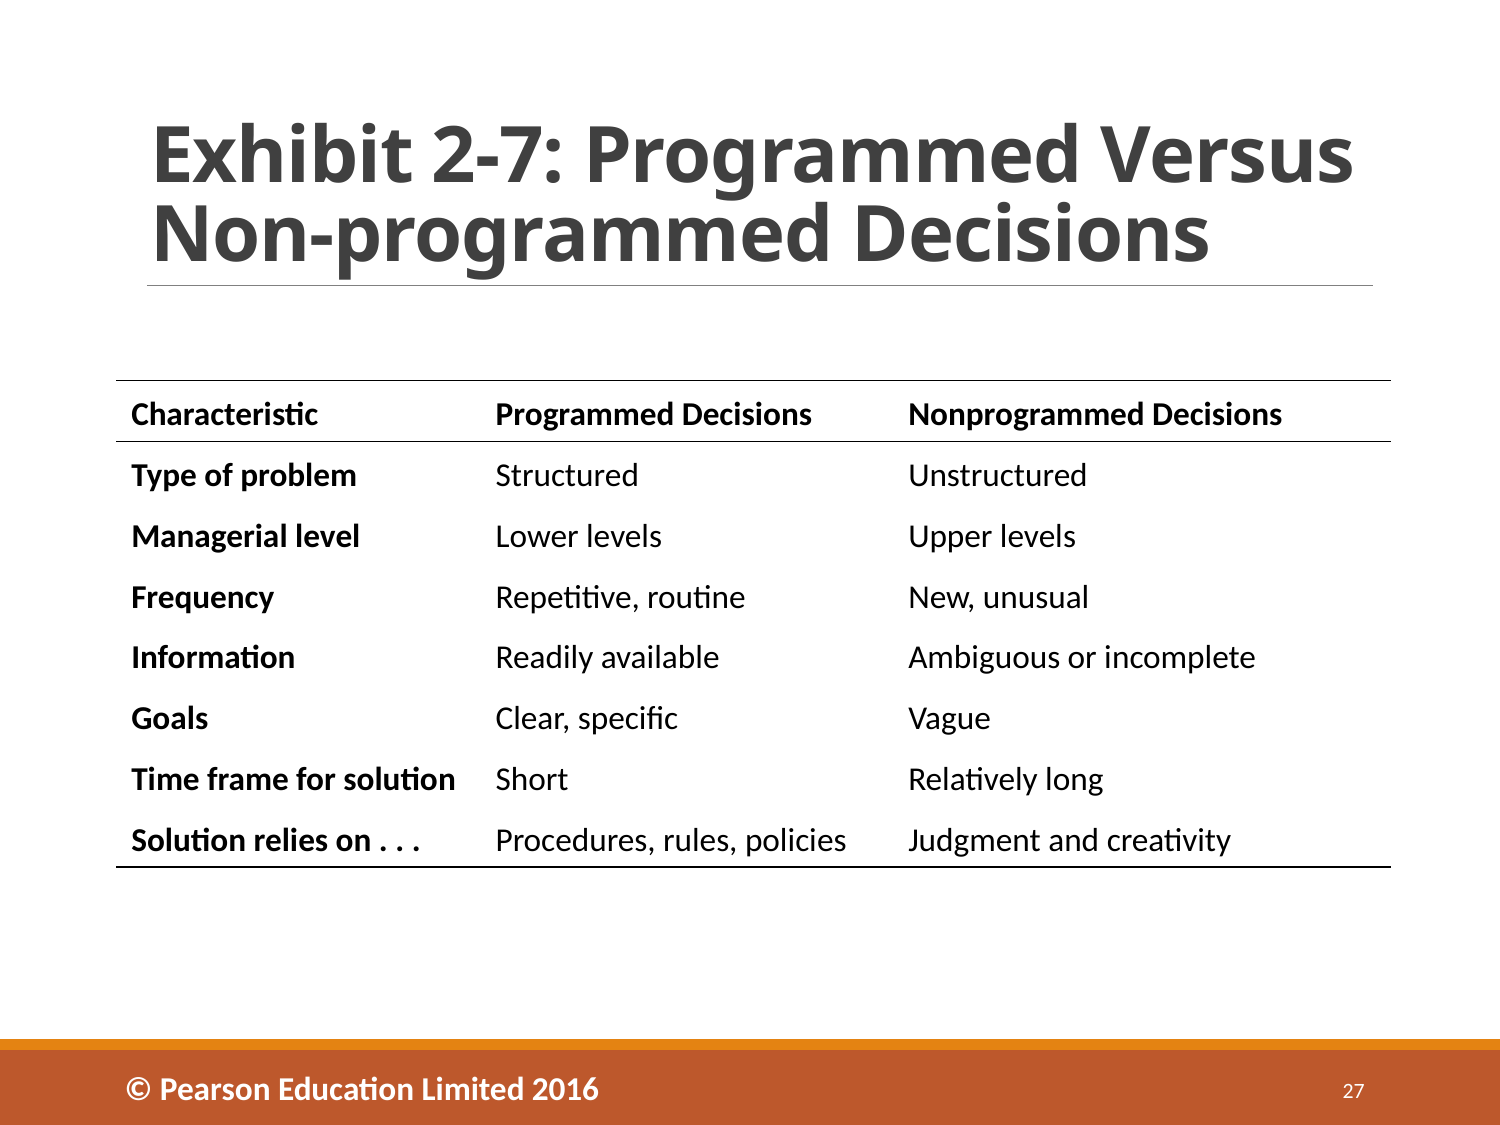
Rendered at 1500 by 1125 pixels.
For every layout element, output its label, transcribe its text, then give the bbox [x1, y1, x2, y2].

table_cell Time frame for solution [116, 746, 481, 806]
title Exhibit 2-7: Programmed Versus Non-programmed Decisions [135, 47, 1373, 285]
table_cell Goals [116, 685, 481, 746]
table_cell Frequency [116, 563, 481, 624]
table_cell Relatively long [893, 746, 1391, 806]
table_cell Short [481, 746, 893, 806]
table_cell Solution relies on . . . [116, 806, 481, 866]
table_cell New, unusual [893, 563, 1391, 624]
table_cell Clear, specific [481, 685, 893, 746]
table_cell Information [116, 624, 481, 685]
table_cell Unstructured [893, 442, 1391, 502]
table_cell Readily available [481, 624, 893, 685]
table_cell Lower levels [481, 502, 893, 563]
table_cell Vague [893, 685, 1391, 746]
table_header Nonprogrammed Decisions [893, 381, 1391, 441]
table_cell Structured [481, 442, 893, 502]
slide_number 27 [1218, 1059, 1380, 1120]
table_header Characteristic [116, 381, 481, 441]
table_cell Procedures, rules, policies [481, 806, 893, 866]
table_cell Type of problem [116, 442, 481, 502]
table_cell Repetitive, routine [481, 563, 893, 624]
table_cell Ambiguous or incomplete [893, 624, 1391, 685]
table_cell Judgment and creativity [893, 806, 1391, 866]
table_cell Upper levels [893, 502, 1391, 563]
table_cell Managerial level [116, 502, 481, 563]
table_header Programmed Decisions [481, 381, 893, 441]
text_box © Pearson Education Limited 2016 [109, 1059, 701, 1115]
